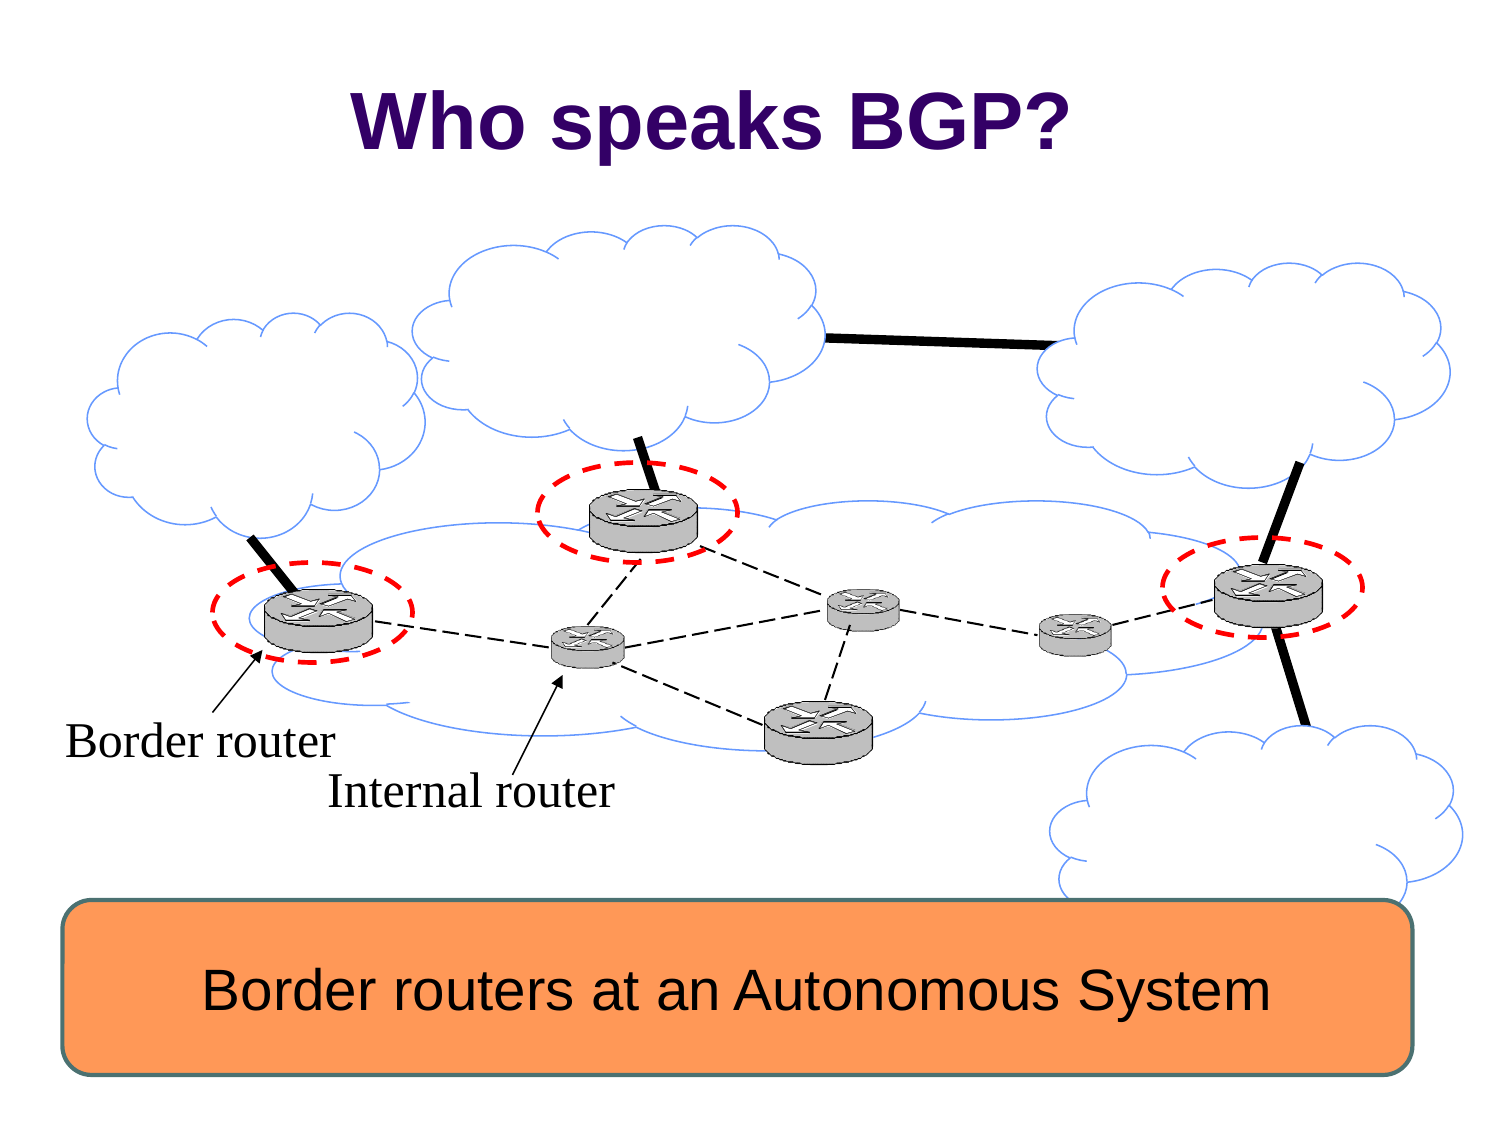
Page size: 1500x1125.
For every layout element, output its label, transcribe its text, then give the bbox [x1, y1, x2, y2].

text_box [1329, 550, 1363, 625]
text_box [412, 224, 826, 451]
title Who speaks BGP? [75, 62, 1350, 175]
text_box Border routers at an Autonomous System [60, 897, 1415, 1078]
text_box [554, 462, 722, 485]
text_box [249, 547, 257, 648]
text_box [1049, 724, 1463, 951]
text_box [49, 649, 264, 776]
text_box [1037, 262, 1451, 488]
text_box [87, 312, 426, 538]
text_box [262, 486, 1326, 769]
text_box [374, 545, 1213, 726]
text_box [312, 586, 1113, 826]
text_box [212, 576, 244, 648]
